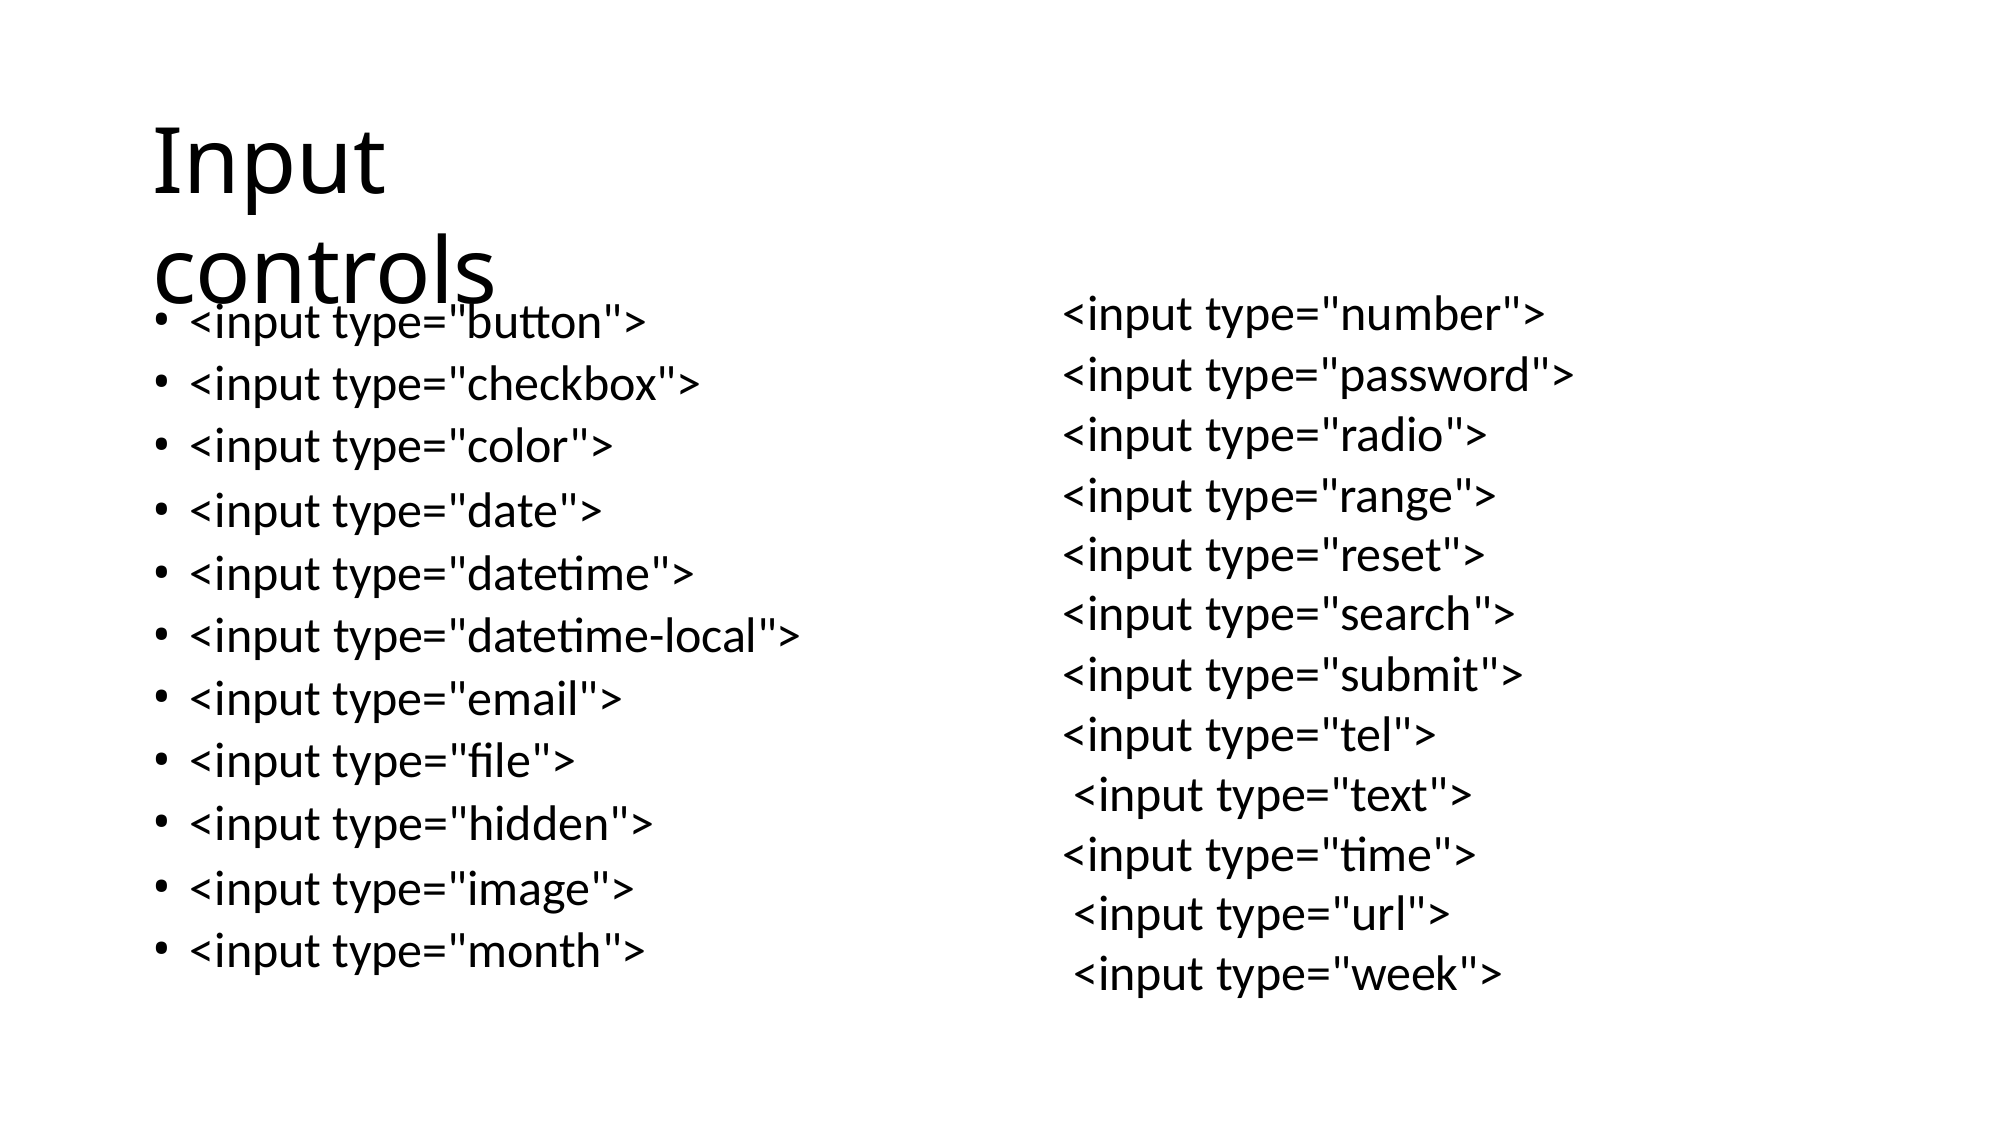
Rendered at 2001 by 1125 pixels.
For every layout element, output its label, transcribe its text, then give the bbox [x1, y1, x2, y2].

list <input type="button"> <input type="checkbox"> <input type="color"> <input type="date"> <input type="datetime"> <input type="datetime-local"> <input type="email"> <input type="file"> <input type="hidden"> <input type="image"> <input type="month"> [150, 285, 809, 978]
title Input controls [150, 100, 668, 285]
list <input type="number"> <input type="password"> <input type="radio"> <input type="range"> <input type="reset"> <input type="search"> <input type="submit"> <input type="tel"> <input type="text"> <input type="time"> <input type="url"> <input type="week"> [1060, 278, 1582, 1001]
